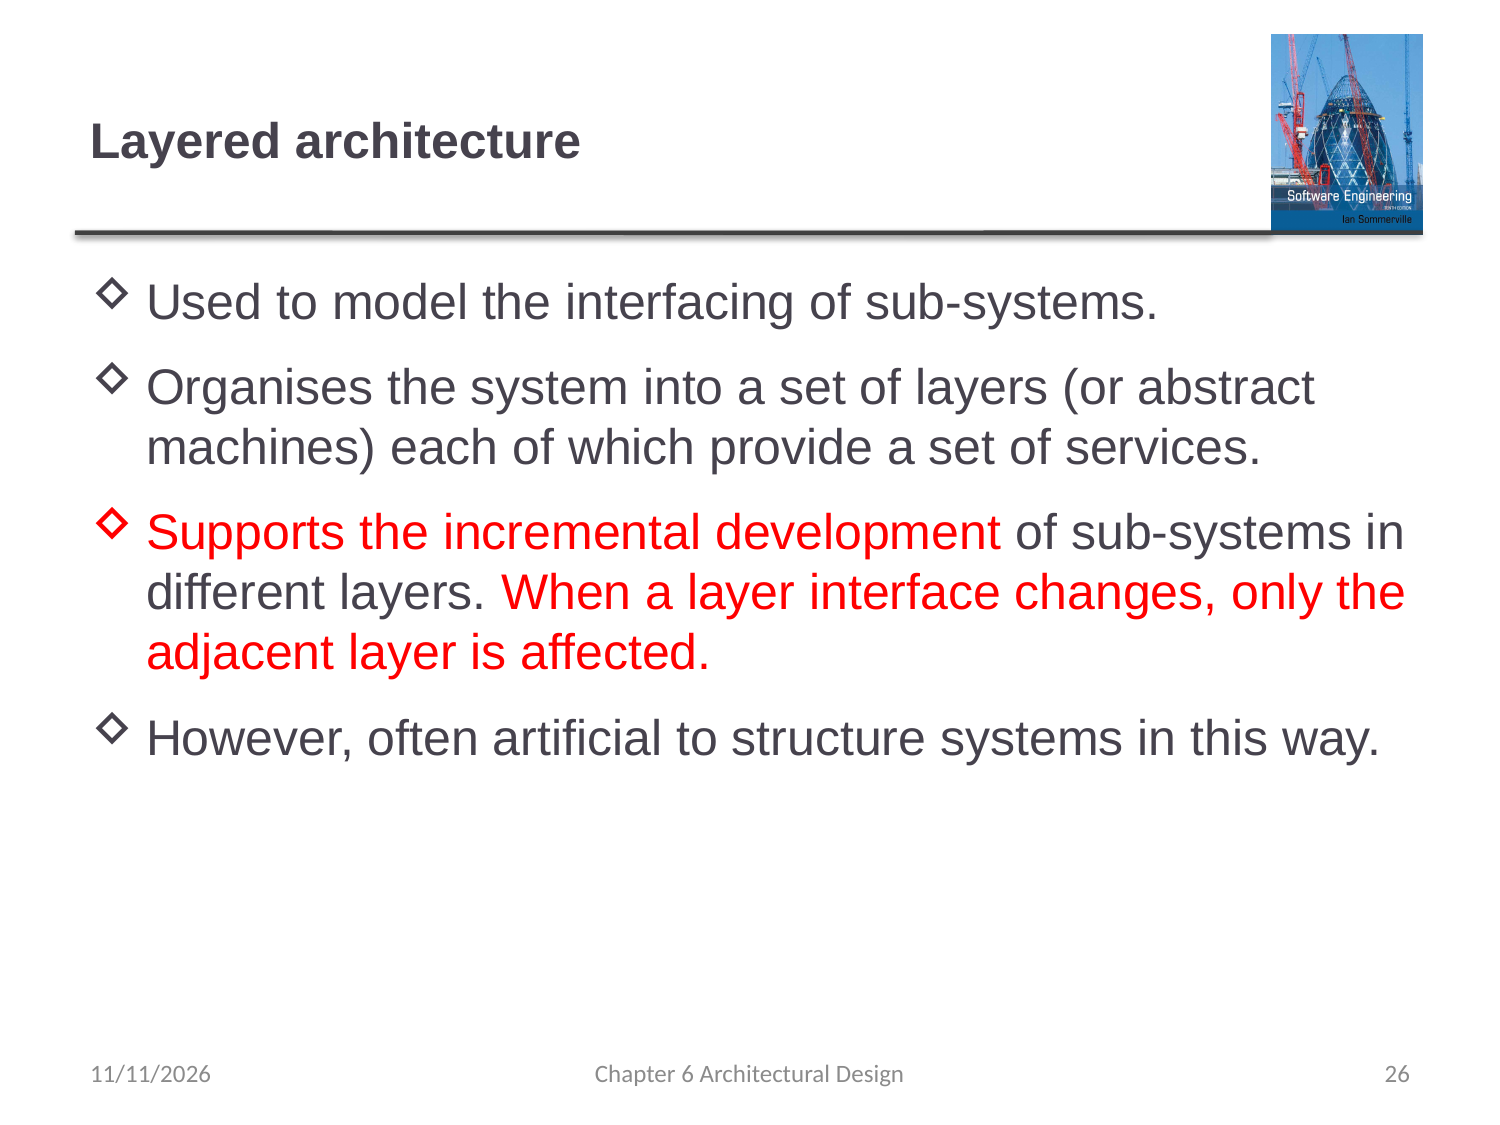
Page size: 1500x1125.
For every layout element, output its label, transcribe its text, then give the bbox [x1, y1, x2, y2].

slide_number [75, 1042, 425, 1103]
picture [1271, 34, 1423, 230]
list Used to model the interfacing of sub-systems. Organises the system into a set of layers (or abstract machines) each of which provide a set of services. Supports the incremental development of sub-systems in different layers. When a layer interface changes, only the adjacent layer is affected. However, often artificial to structure systems in this way. [75, 262, 1425, 1005]
footer Chapter 6 Architectural Design [512, 1042, 988, 1103]
title Layered architecture [74, 44, 1272, 233]
slide_number 26 [1074, 1042, 1425, 1103]
